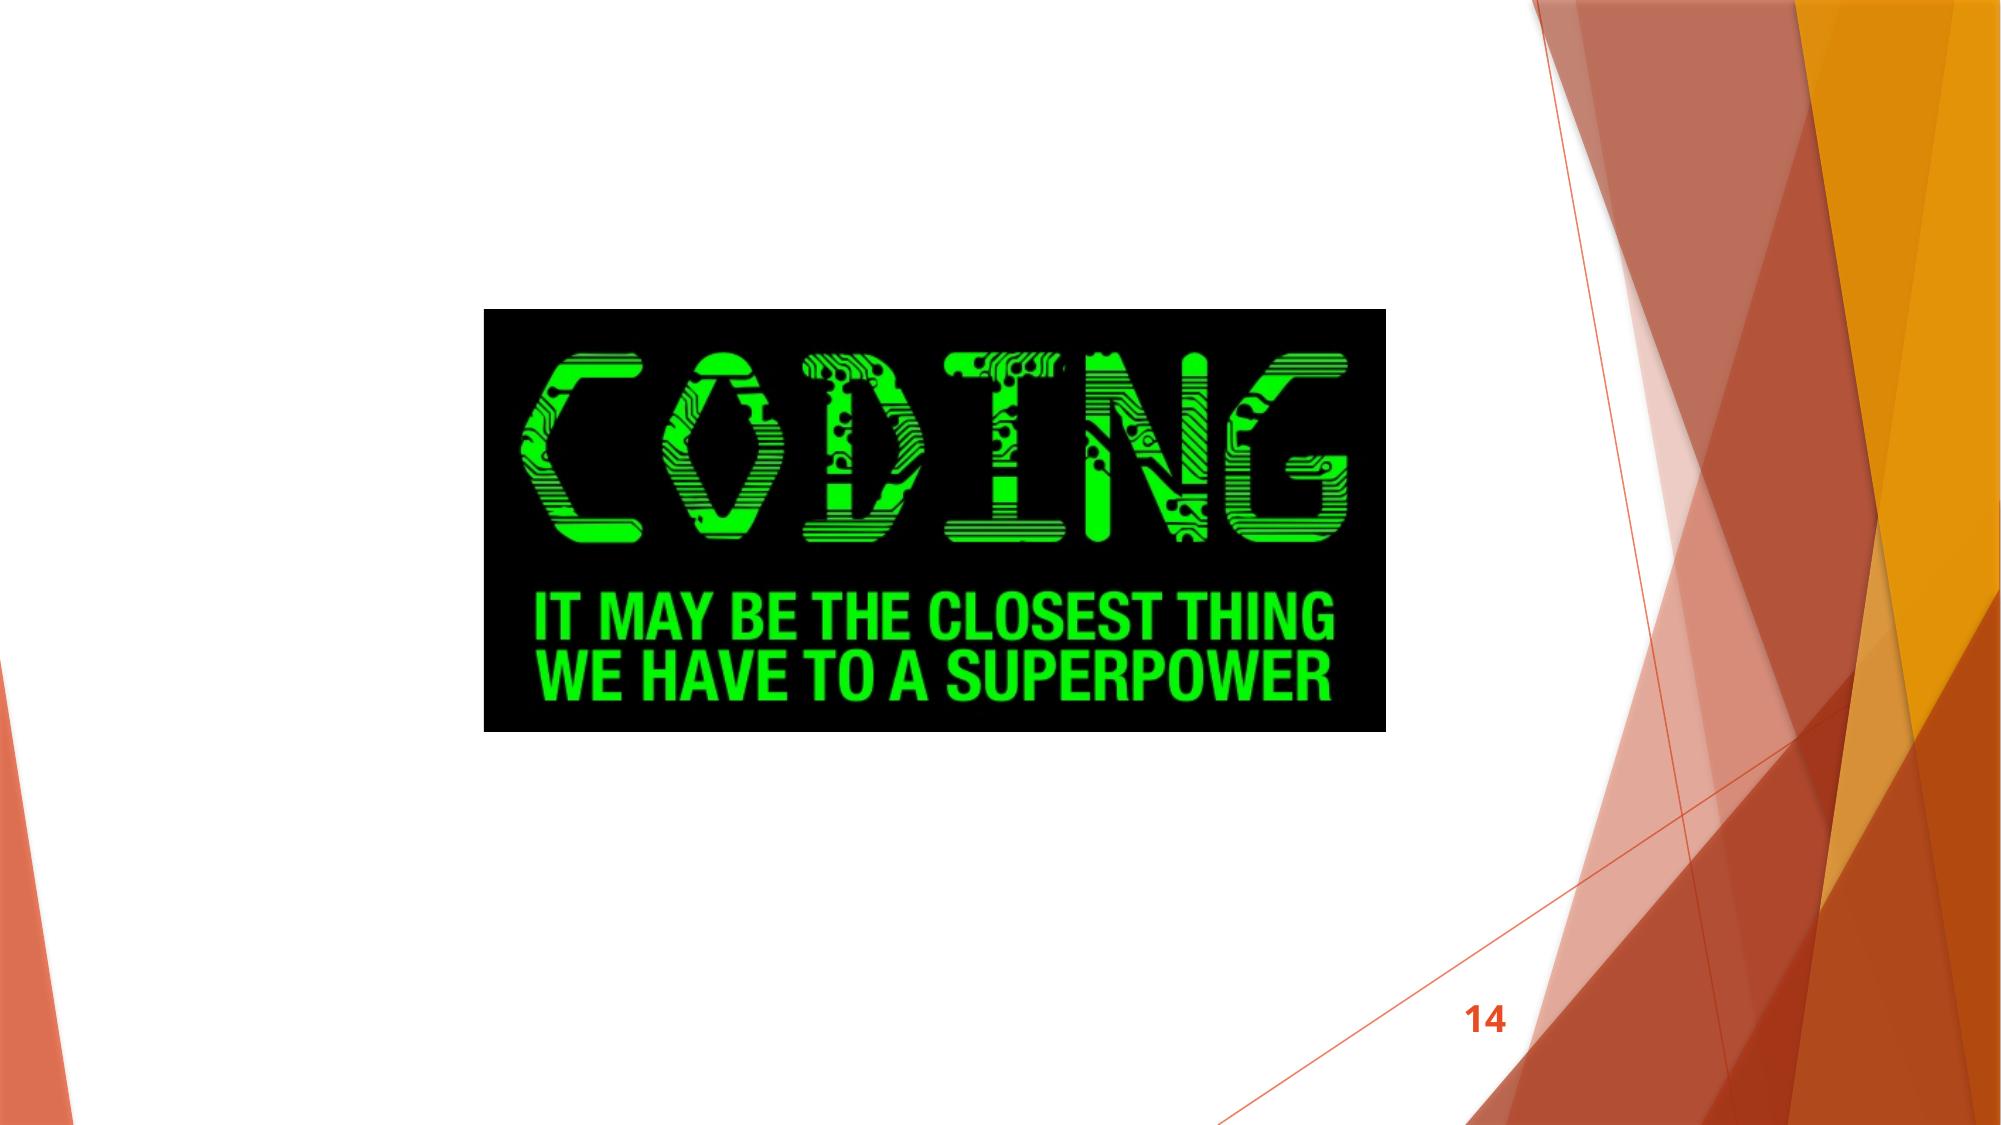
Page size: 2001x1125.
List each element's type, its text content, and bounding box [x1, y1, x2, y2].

picture [483, 308, 1387, 733]
slide_number 14 [1409, 991, 1522, 1051]
